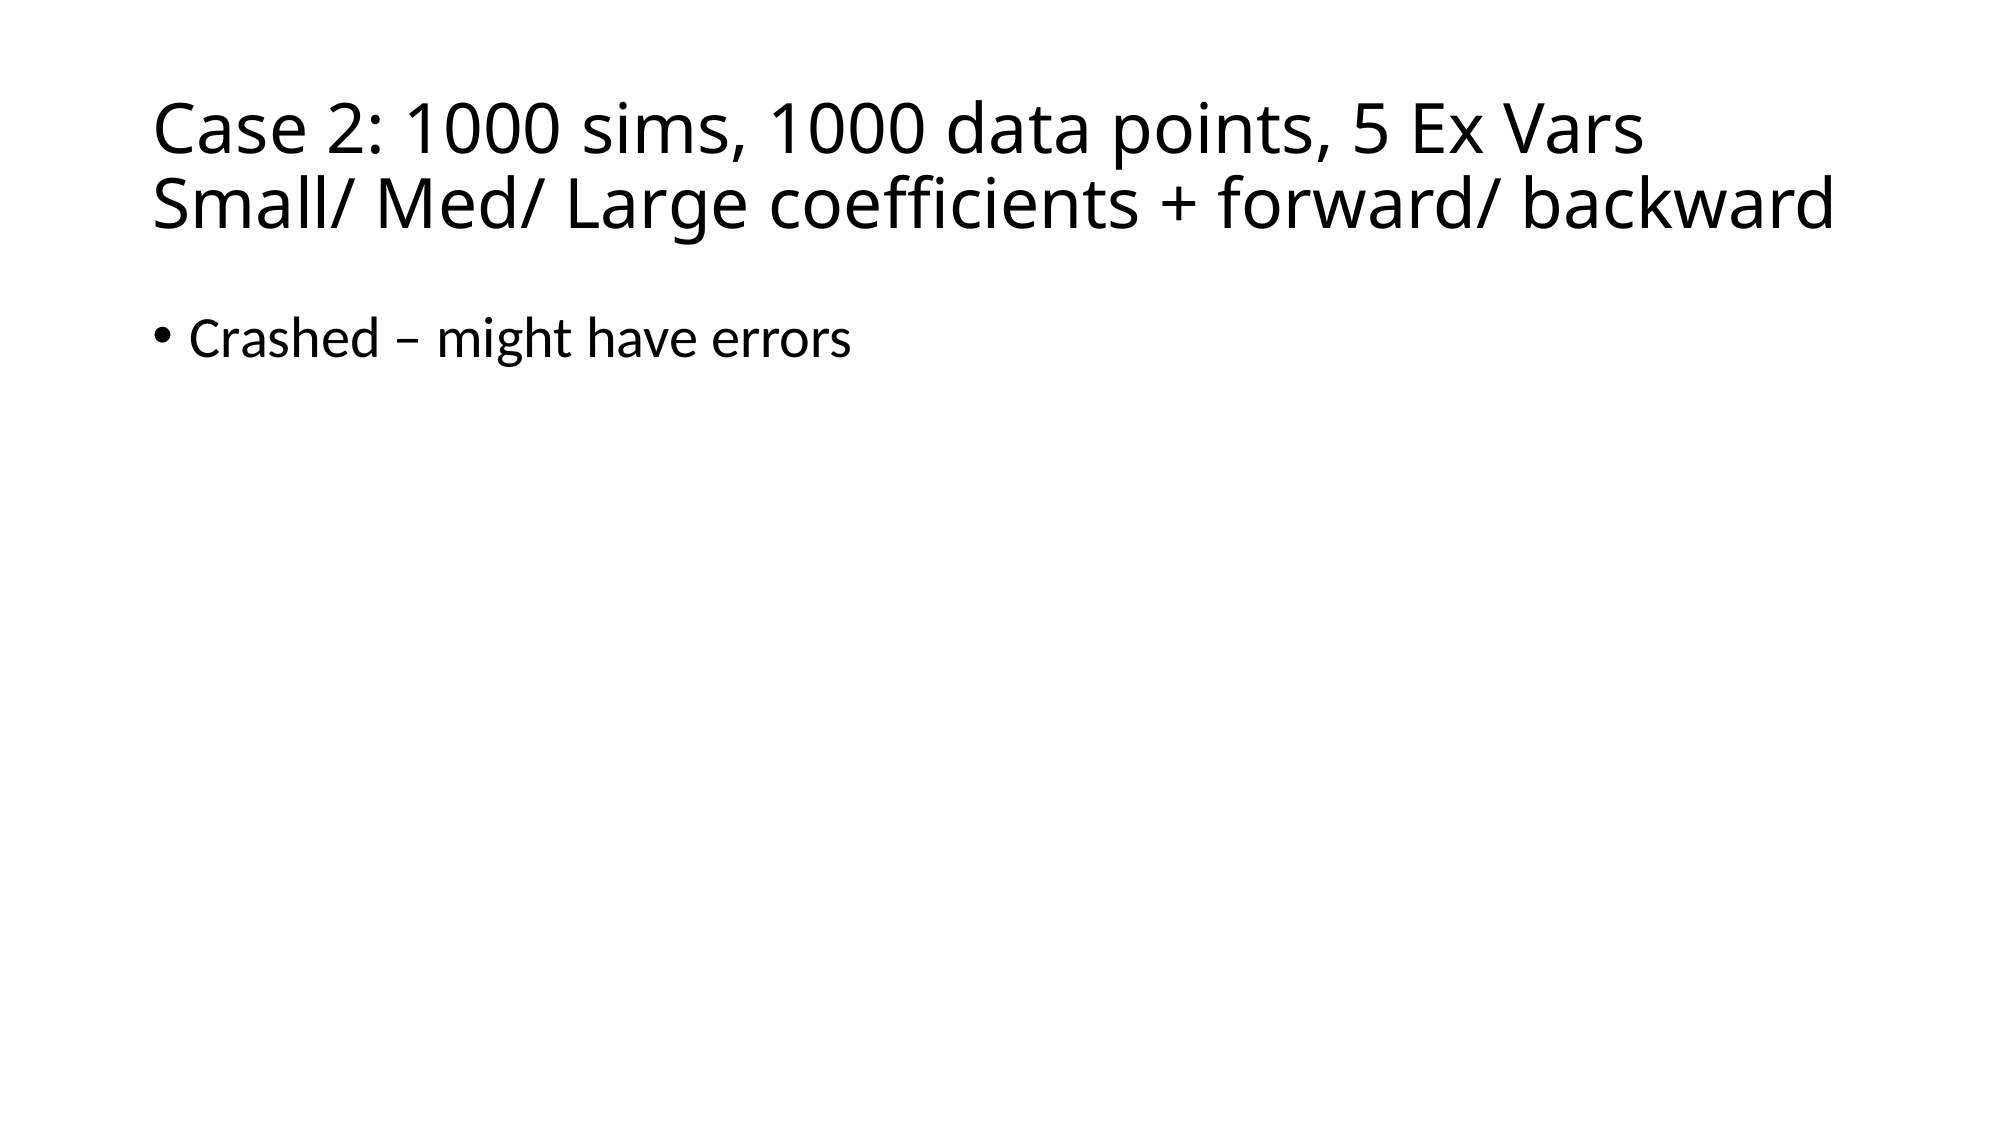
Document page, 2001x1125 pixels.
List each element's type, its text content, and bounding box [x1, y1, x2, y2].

list Crashed – might have errors [137, 299, 1863, 1014]
title Case 2: 1000 sims, 1000 data points, 5 Ex Vars Small/ Med/ Large coefficients + forward/ backward [137, 59, 1863, 278]
